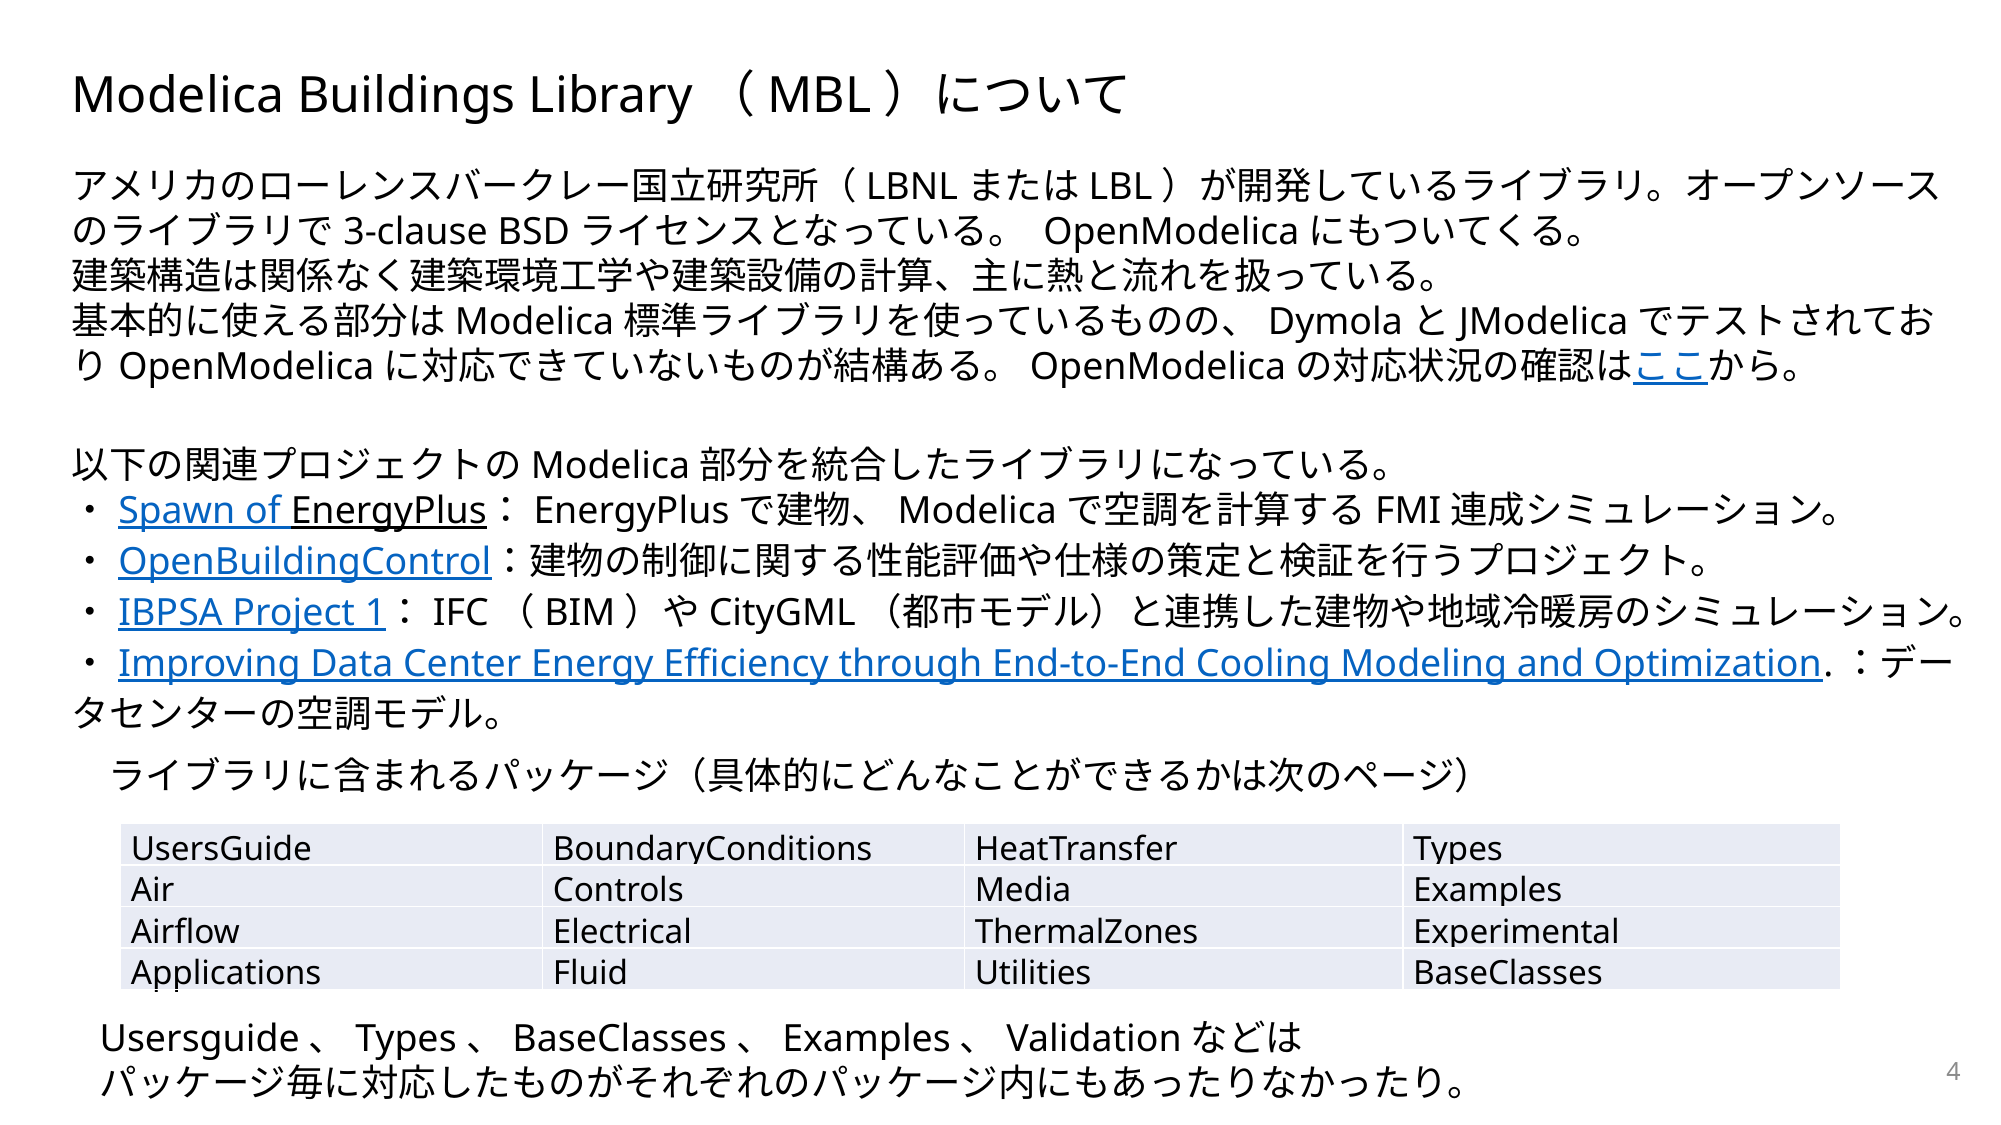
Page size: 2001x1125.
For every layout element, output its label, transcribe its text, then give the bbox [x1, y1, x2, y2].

table_cell Electrical [543, 907, 964, 947]
table_cell Controls [543, 866, 964, 906]
table_cell Utilities [965, 949, 1402, 989]
text_box Usersguide、Types、BaseClasses、Examples、Validationなどは パッケージ毎に対応したものがそれぞれのパッケージ内にもあったりなかったり。 [84, 1007, 1877, 1112]
slide_number 4 [1525, 1042, 1976, 1103]
table_cell Airflow [121, 907, 542, 947]
table_cell ThermalZones [965, 907, 1402, 947]
text_box ライブラリに含まれるパッケージ（具体的にどんなことができるかは次のページ） [93, 745, 1508, 805]
table_cell Applications [121, 949, 542, 989]
text_box Modelica Buildings Library（MBL）について [56, 54, 1426, 130]
table_cell Examples [1404, 866, 1840, 906]
table_cell Experimental [1404, 907, 1840, 947]
table_header HeatTransfer [965, 824, 1402, 864]
table_cell BaseClasses [1404, 949, 1840, 989]
table_header BoundaryConditions [543, 824, 964, 864]
text_box アメリカのローレンスバークレー国立研究所（LBNLまたはLBL）が開発しているライブラリ。オープンソースのライブラリで3-clause BSDライセンスとなっている。 OpenModelicaにもついてくる。 建築構造は関係なく建築環境工学や建築設備の計算、主に熱と流れを扱っている。 基本的に使える部分はModelica標準ライブラリを使っているものの、DymolaとJModelicaでテストされておりOpenModelicaに対応できていないものが結構ある。OpenModelicaの対応状況の確認はここから。 以下の関連プロジェクトのModelica部分を統合したライブラリになっている。 ・Spawn of EnergyPlus：EnergyPlusで建物、Modelicaで空調を計算するFMI連成シミュレーション。 ・OpenBuildingControl：建物の制御に関する性能評価や仕様の策定と検証を行うプロジェクト。 ・IBPSA Project 1：IFC（BIM）やCityGML（都市モデル）と連携した建物や地域冷暖房のシミュレーション。 ・Improving Data Center Energy Efficiency through End-to-End Cooling Modeling and Optimization.：データセンターの空調モデル。 [57, 154, 1976, 743]
table_cell Fluid [543, 949, 964, 989]
table_header Types [1404, 824, 1840, 864]
table_header UsersGuide [121, 824, 542, 864]
table_cell Media [965, 866, 1402, 906]
table_cell Air [121, 866, 542, 906]
